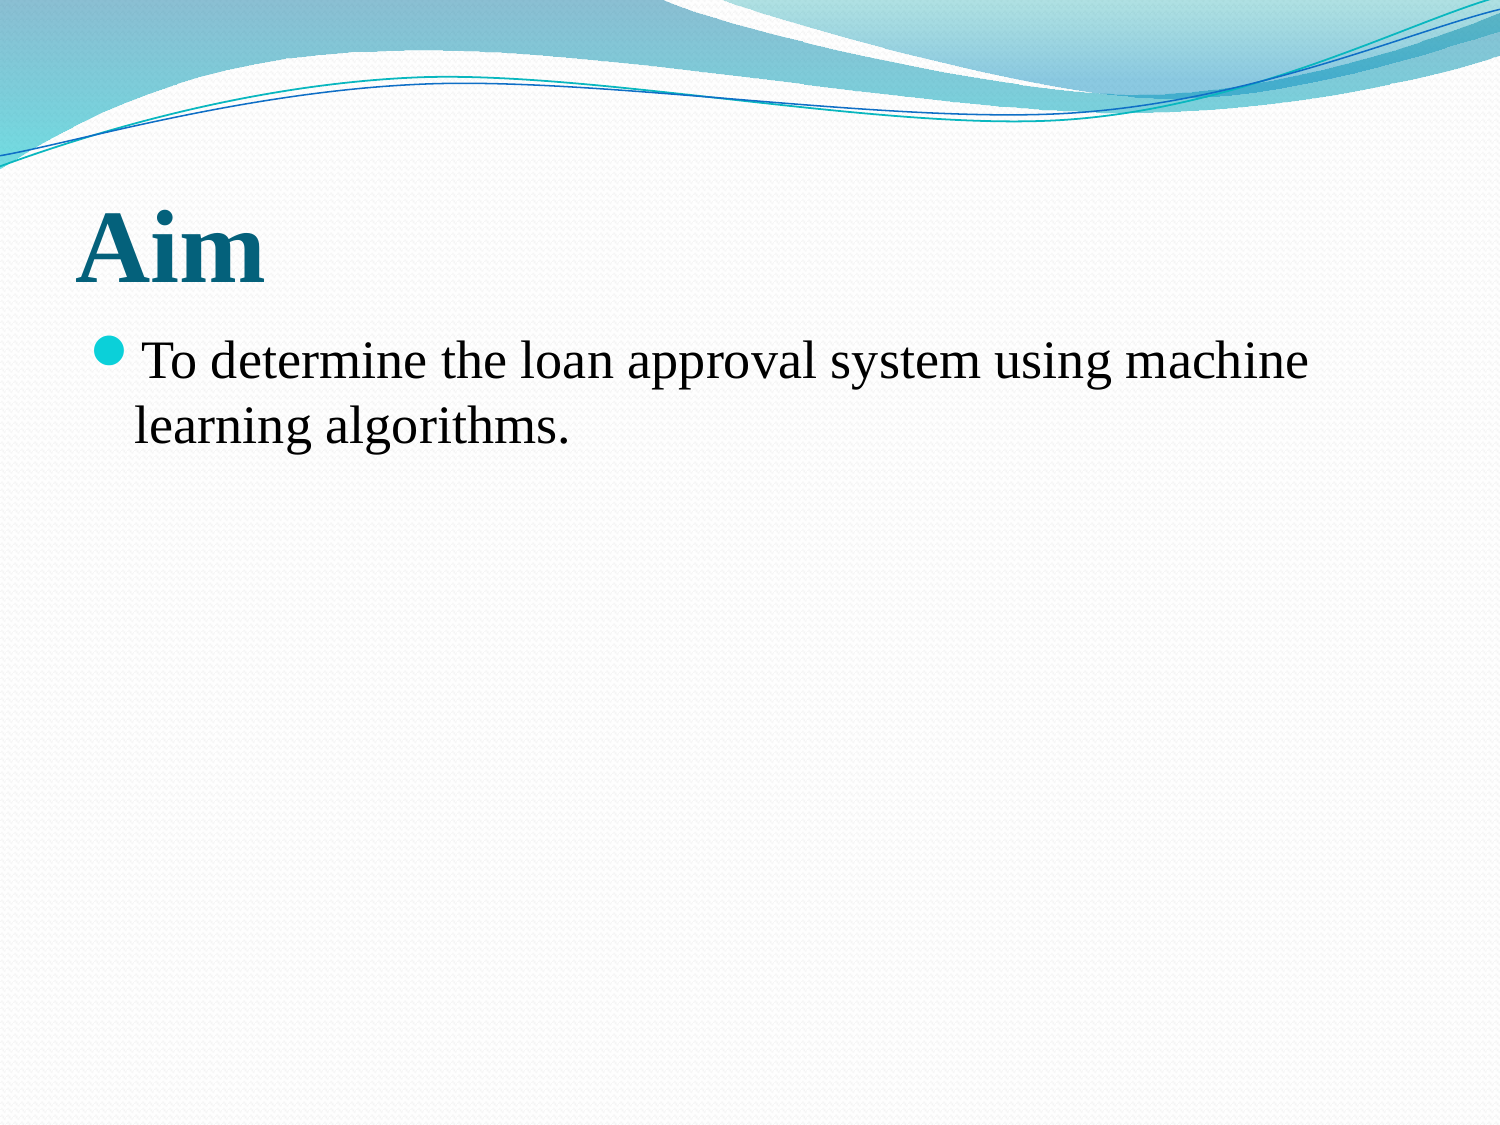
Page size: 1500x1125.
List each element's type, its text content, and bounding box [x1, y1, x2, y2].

list To determine the loan approval system using machine learning algorithms. [75, 317, 1425, 1038]
title Aim [75, 115, 1425, 303]
